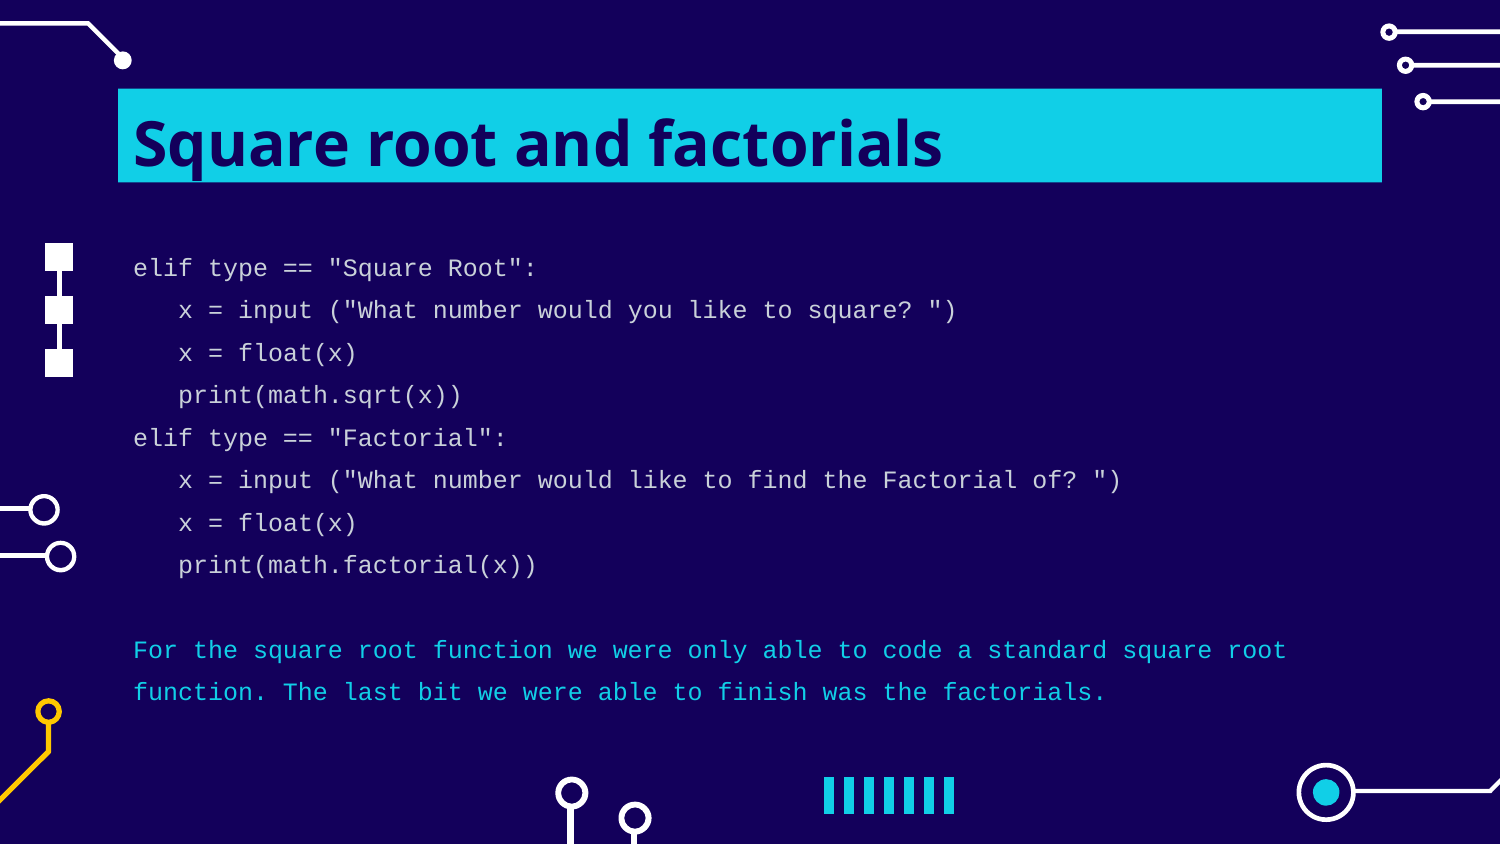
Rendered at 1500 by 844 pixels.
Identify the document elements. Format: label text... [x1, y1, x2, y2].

title Square root and factorials [118, 88, 1382, 183]
list elif type == "Square Root": x = input ("What number would you like to square? ") x = float(x) print(math.sqrt(x)) elif type == "Factorial": x = input ("What number would like to find the Factorial of? ") x = float(x) print(math.factorial(x)) For the square root function we were only able to code a standard square root function. The last bit we were able to finish was the factorials. [118, 223, 1382, 677]
